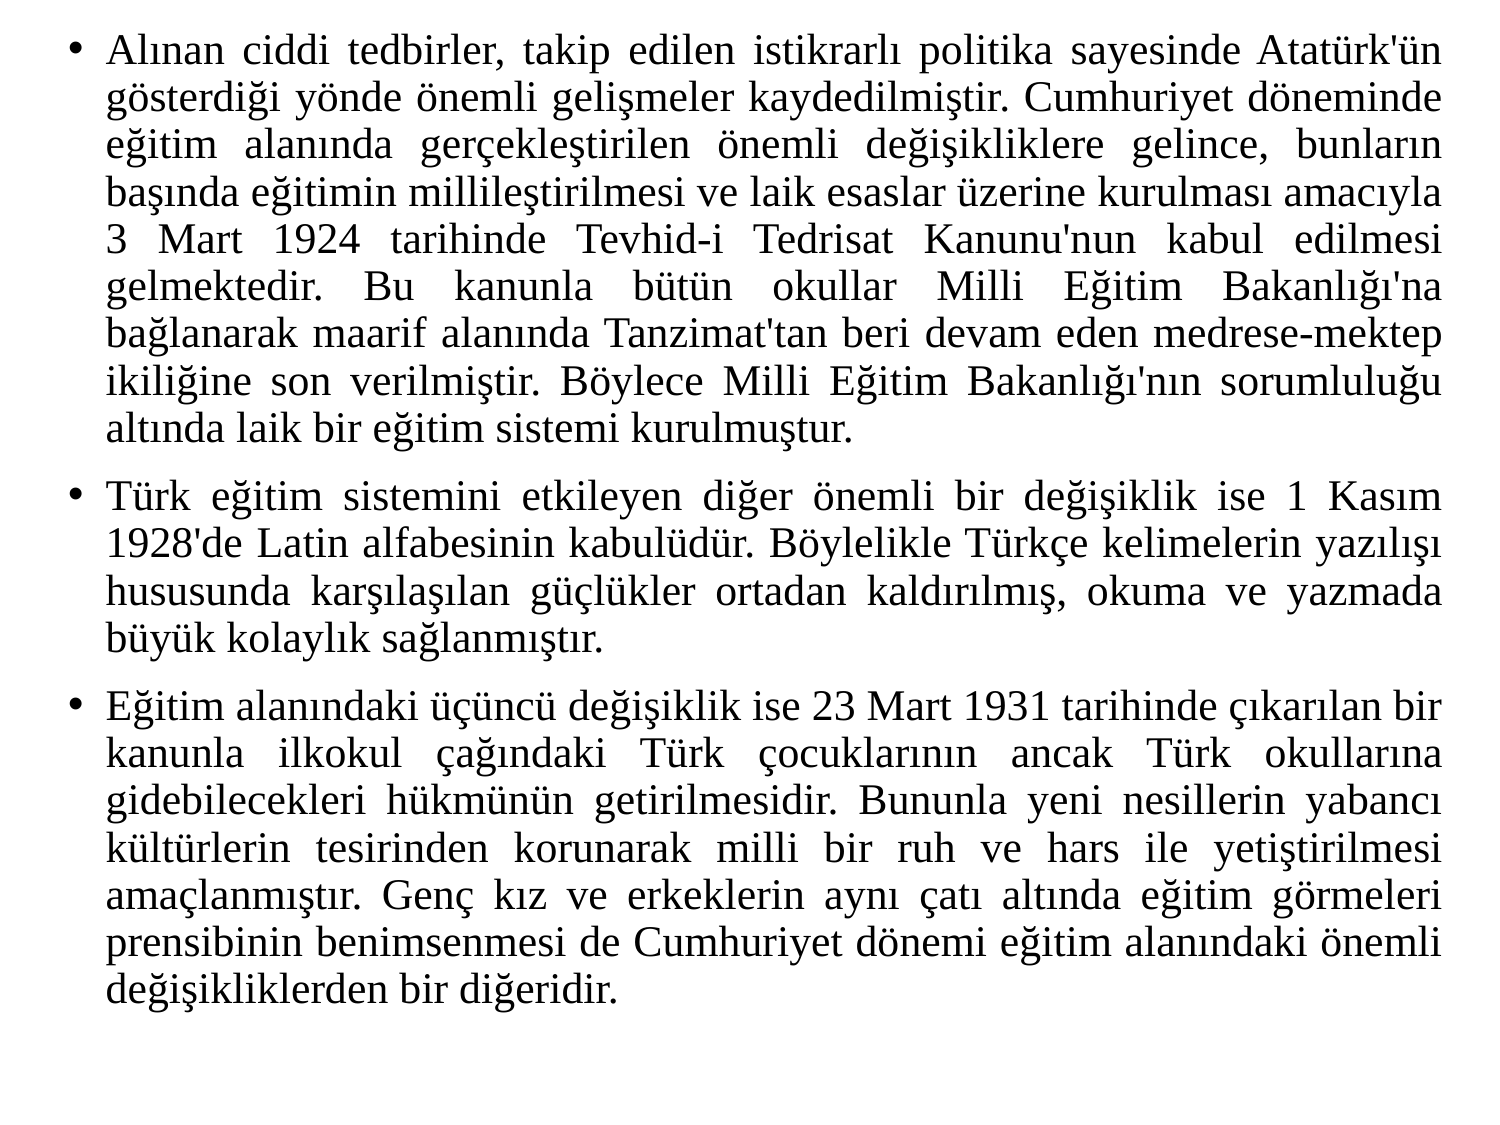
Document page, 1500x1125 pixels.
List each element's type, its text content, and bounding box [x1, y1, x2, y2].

list Alınan ciddi tedbirler, takip edilen istikrarlı politika sayesinde Atatürk'ün gösterdiği yönde önemli gelişmeler kaydedilmiştir. Cumhuriyet döneminde eğitim alanında gerçekleştirilen önemli değişikliklere gelince, bunların başında eğitimin millileştirilmesi ve laik esaslar üzerine kurulması amacıyla 3 Mart 1924 tarihinde Tevhid-i Tedrisat Kanunu'nun kabul edilmesi gelmektedir. Bu kanunla bütün okullar Milli Eğitim Bakanlığı'na bağlanarak maarif alanında Tanzimat'tan beri devam eden medrese-mektep ikiliğine son verilmiştir. Böylece Milli Eğitim Bakanlığı'nın sorumluluğu altında laik bir eğitim sistemi kurulmuştur. Türk eğitim sistemini etkileyen diğer önemli bir değişiklik ise 1 Kasım 1928'de Latin alfabesinin kabulüdür. Böylelikle Türkçe kelimelerin yazılışı hususunda karşılaşılan güçlükler ortadan kaldırılmış, okuma ve yazmada büyük kolaylık sağlanmıştır. Eğitim alanındaki üçüncü değişiklik ise 23 Mart 1931 tarihinde çıkarılan bir kanunla ilkokul çağındaki Türk çocuklarının ancak Türk okullarına gidebilecekleri hükmünün getirilmesidir. Bununla yeni nesillerin yabancı kültürlerin tesirinden korunarak milli bir ruh ve hars ile yetiştirilmesi amaçlanmıştır. Genç kız ve erkeklerin aynı çatı altında eğitim görmeleri prensibinin benimsenmesi de Cumhuriyet dönemi eğitim alanındaki önemli değişikliklerden bir diğeridir. [53, 19, 1459, 1125]
